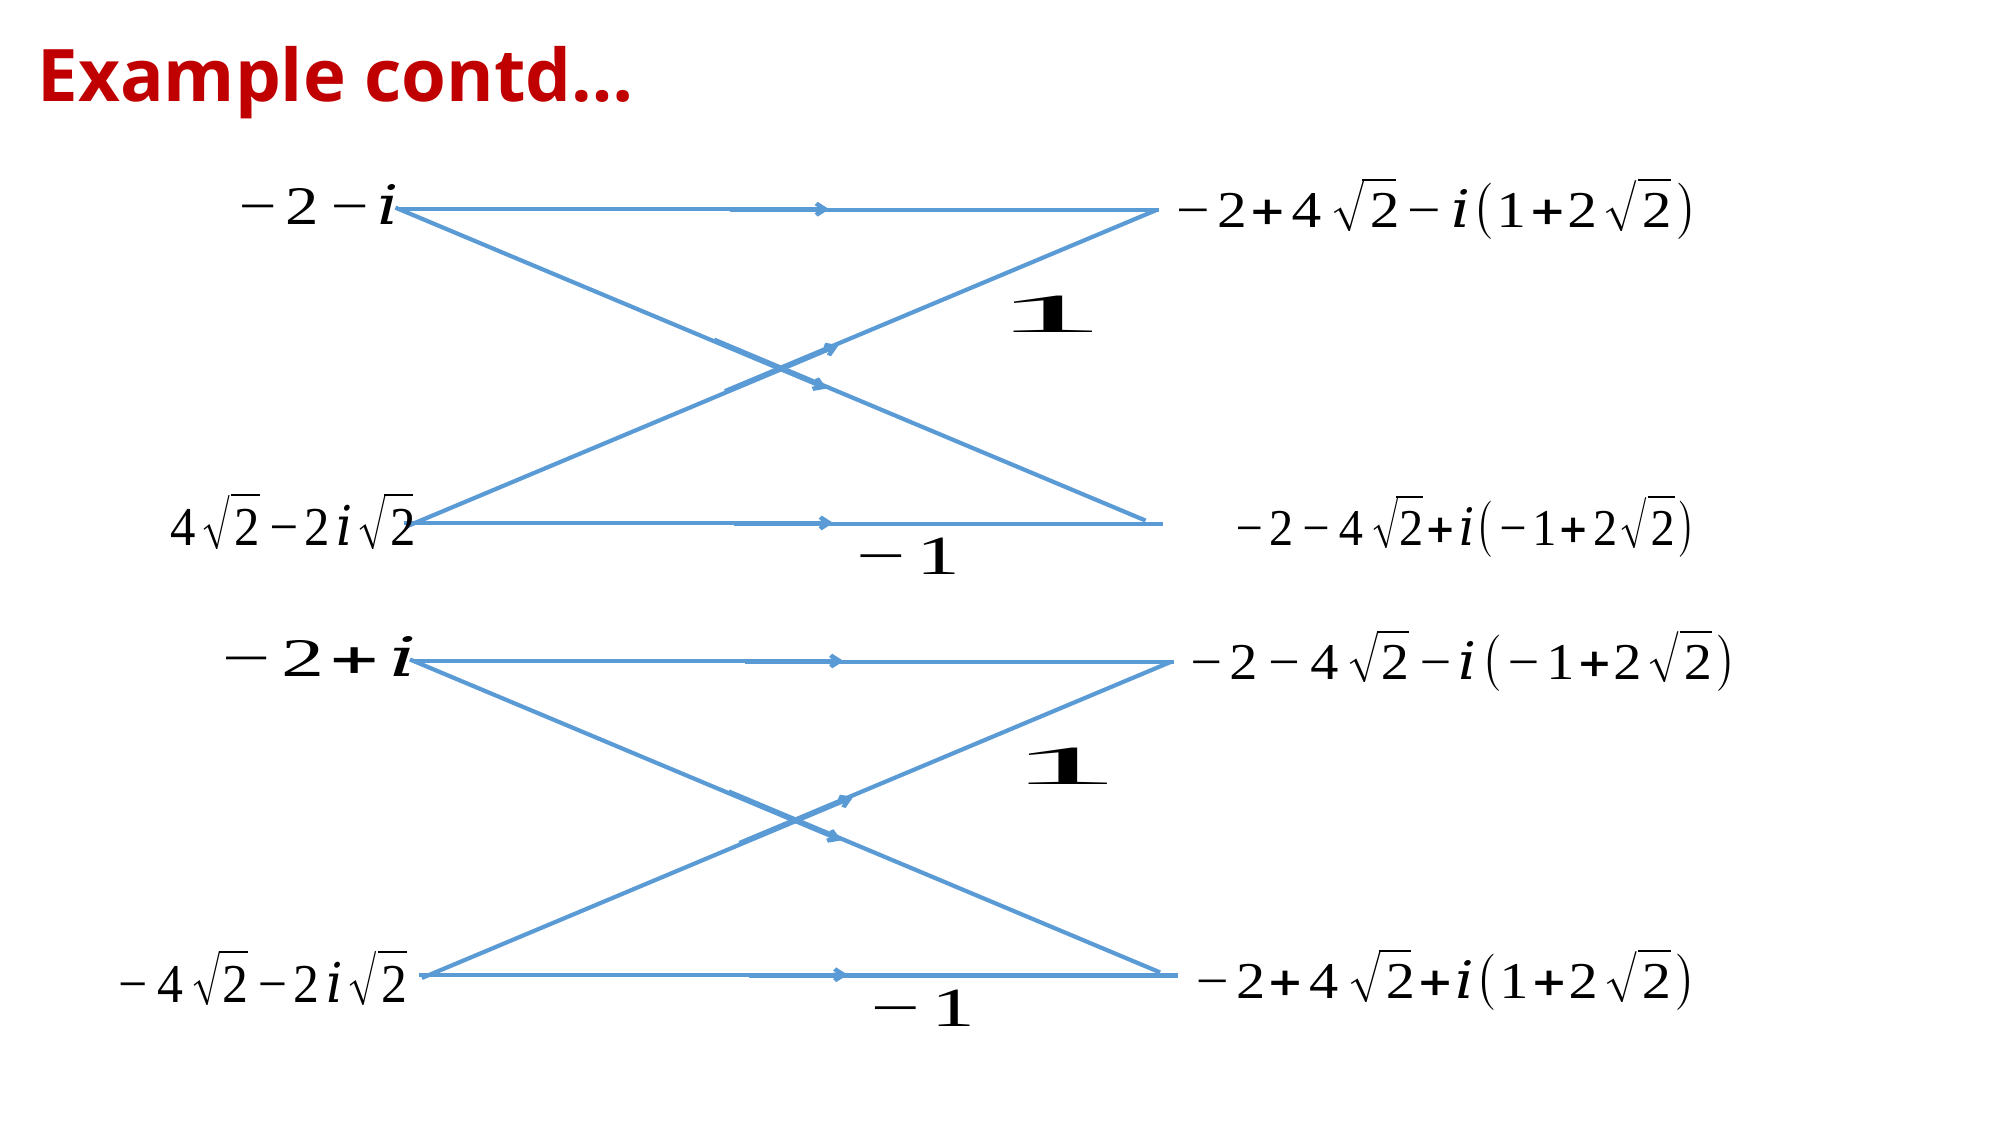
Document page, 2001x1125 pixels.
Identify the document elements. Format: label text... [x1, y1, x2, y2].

title Example contd… [22, 22, 660, 135]
